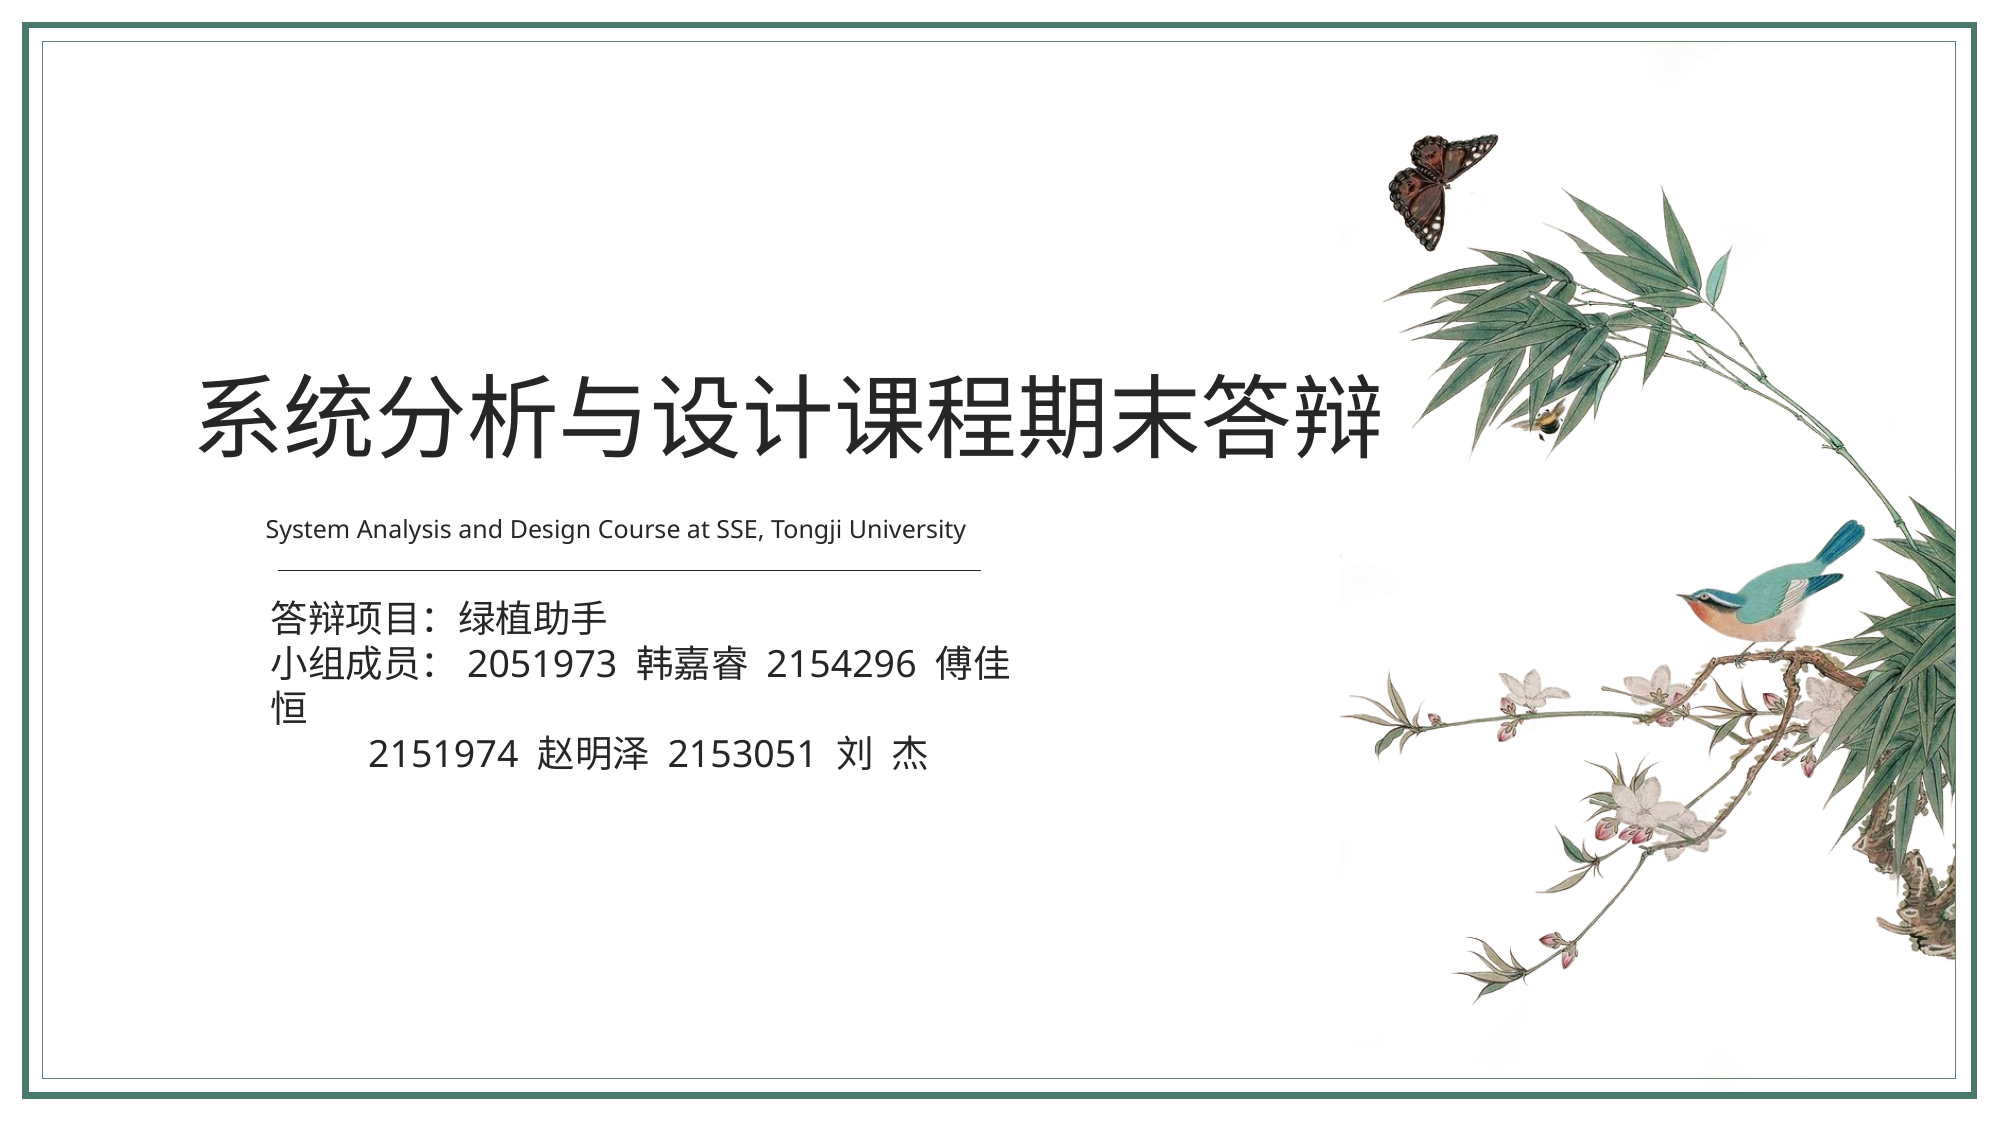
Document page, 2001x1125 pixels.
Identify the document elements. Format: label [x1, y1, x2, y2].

text_box [42, 41, 1340, 1080]
picture [1340, 41, 1956, 1125]
text_box [25, 24, 1975, 1097]
text_box [177, 352, 1422, 739]
